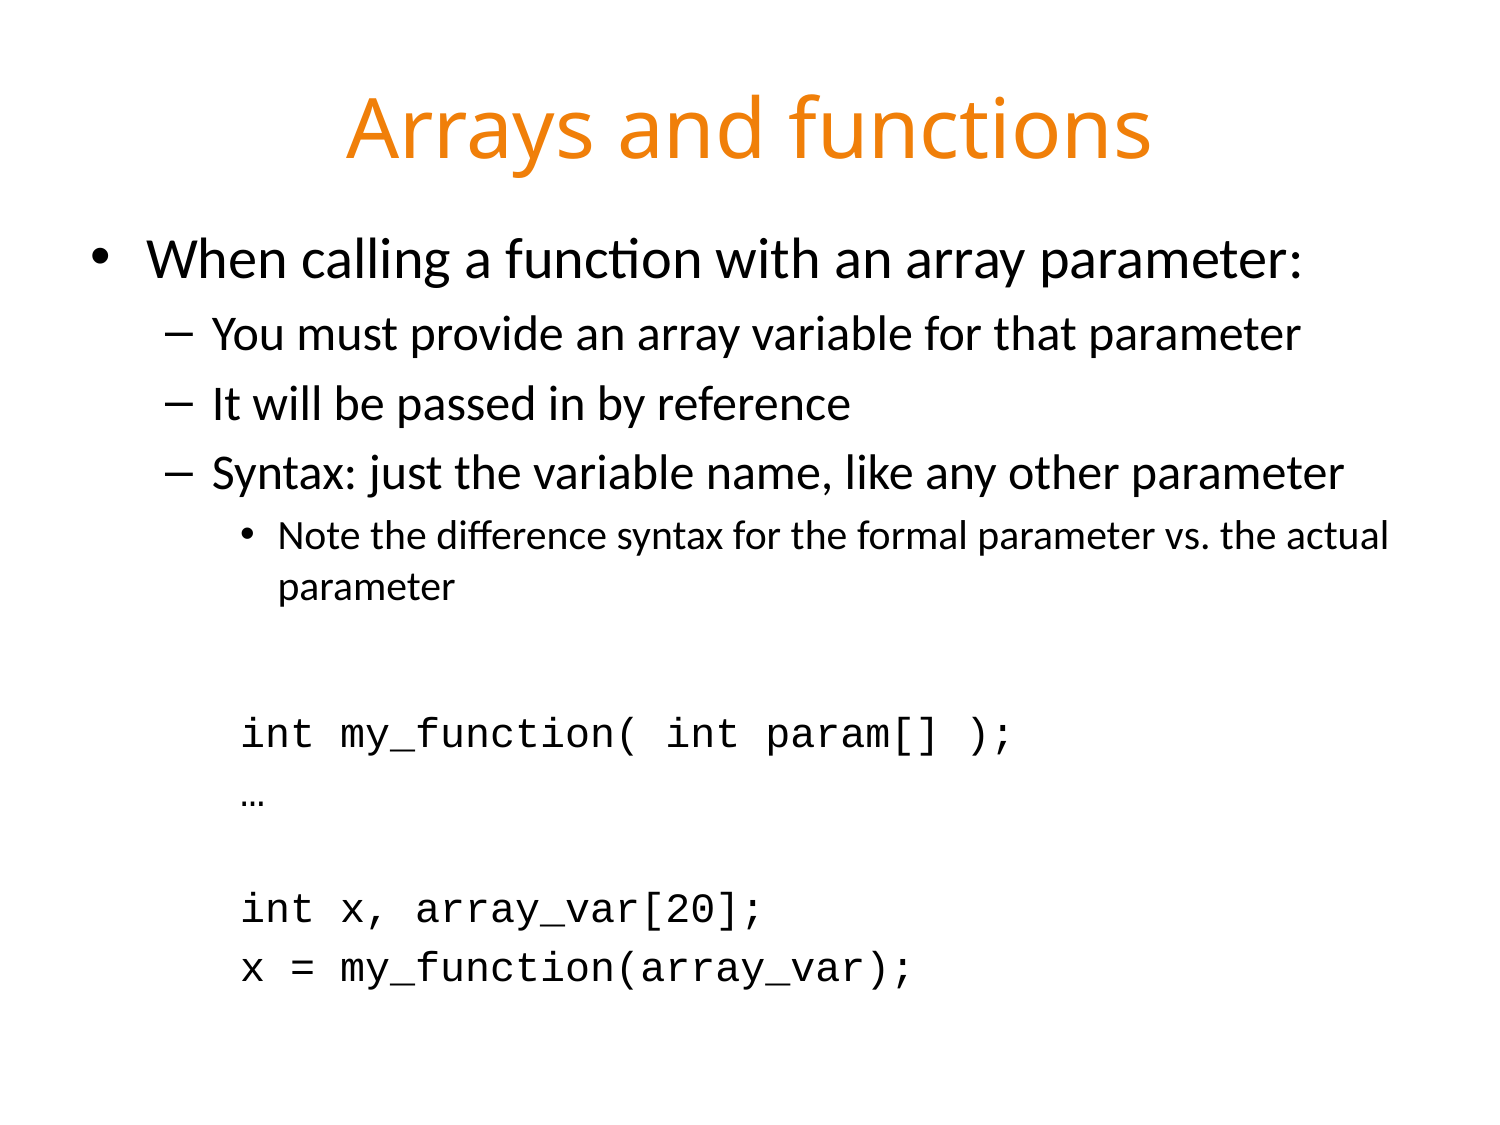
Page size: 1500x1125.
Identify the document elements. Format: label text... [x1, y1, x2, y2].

title Arrays and functions [74, 37, 1426, 212]
list When calling a function with an array parameter: You must provide an array variable for that parameter It will be passed in by reference Syntax: just the variable name, like any other parameter Note the difference syntax for the formal parameter vs. the actual parameter int my_function( int param[] ); … int x, array_var[20]; x = my_function(array_var); [74, 212, 1426, 1051]
